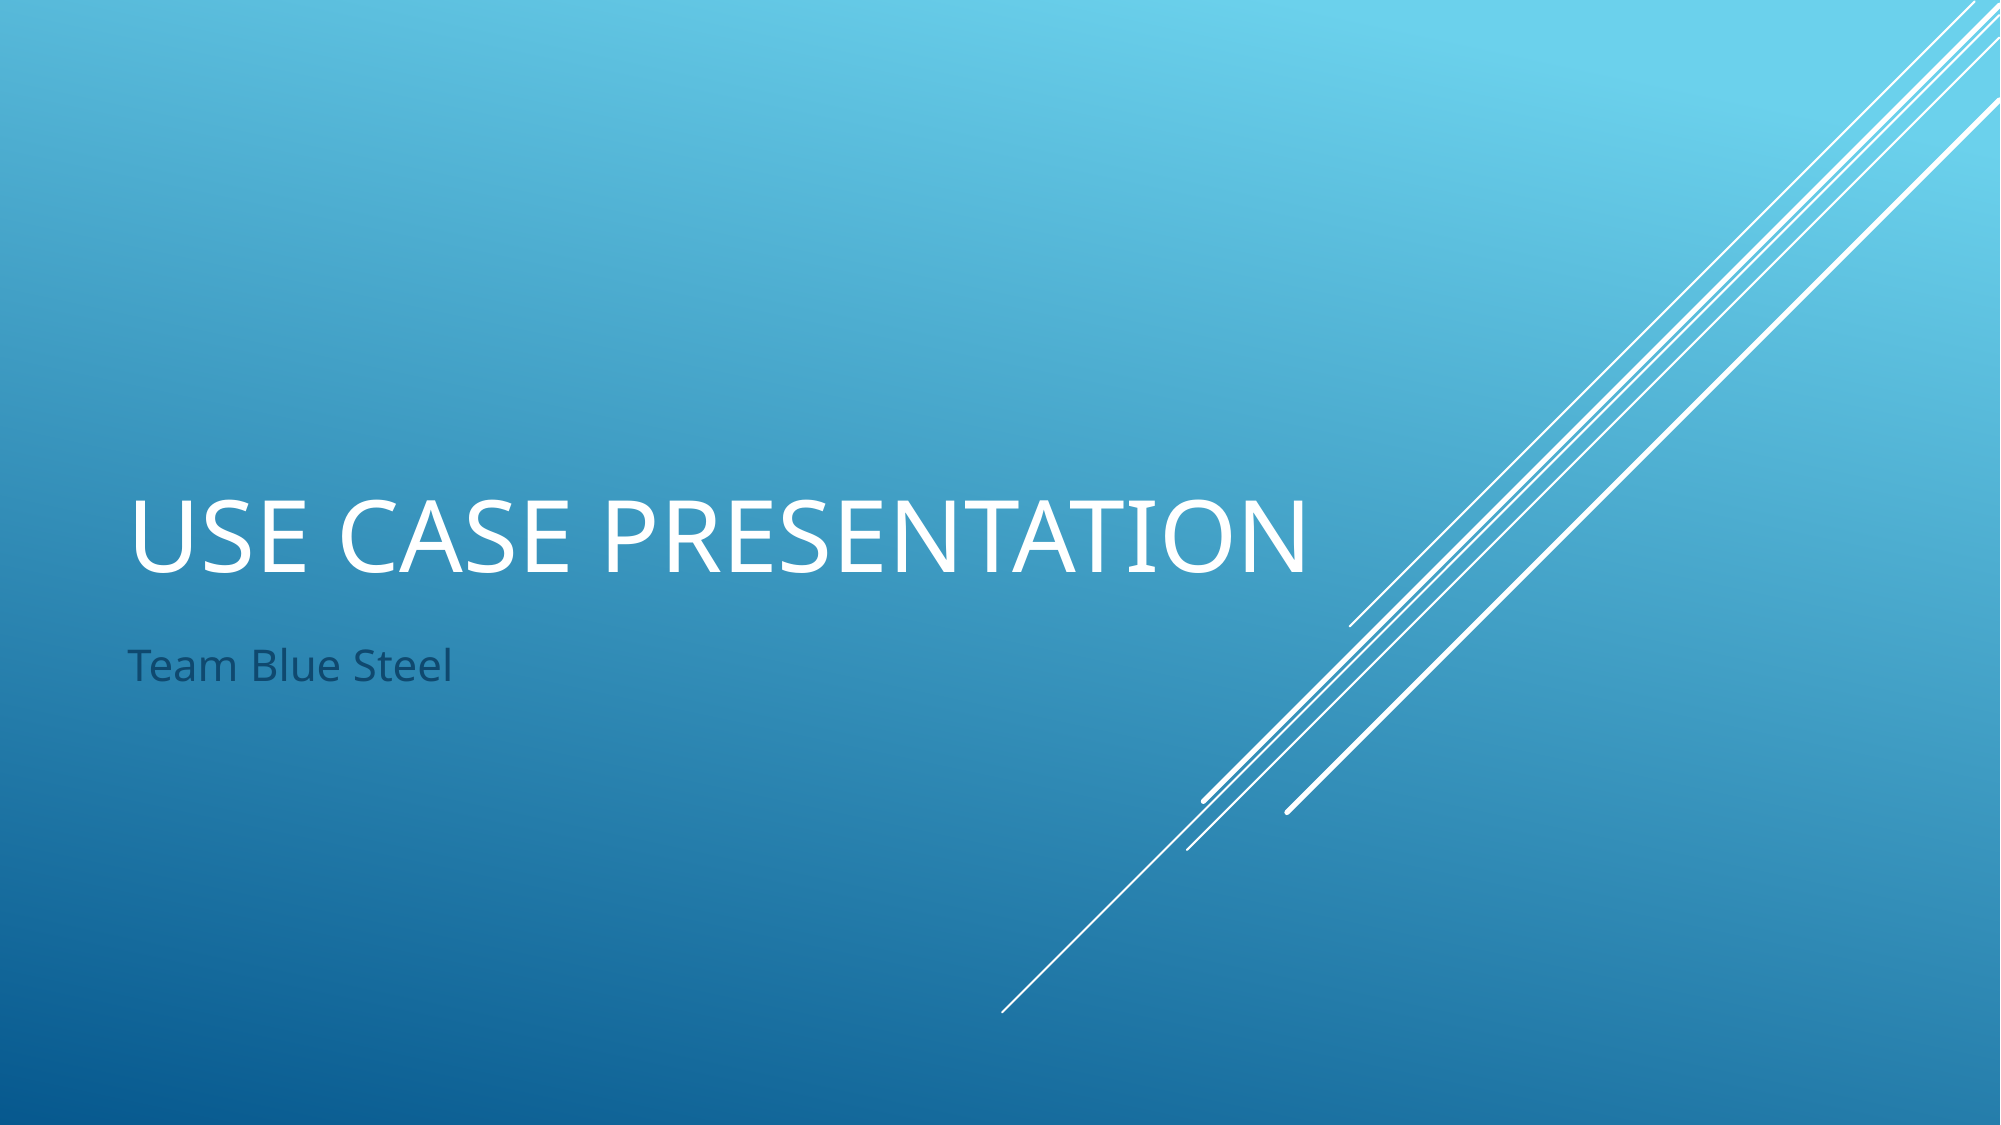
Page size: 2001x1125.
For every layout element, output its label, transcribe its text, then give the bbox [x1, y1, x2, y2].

title Use Case Presentation [112, 112, 1425, 600]
subtitle Team Blue Steel [112, 630, 1163, 950]
